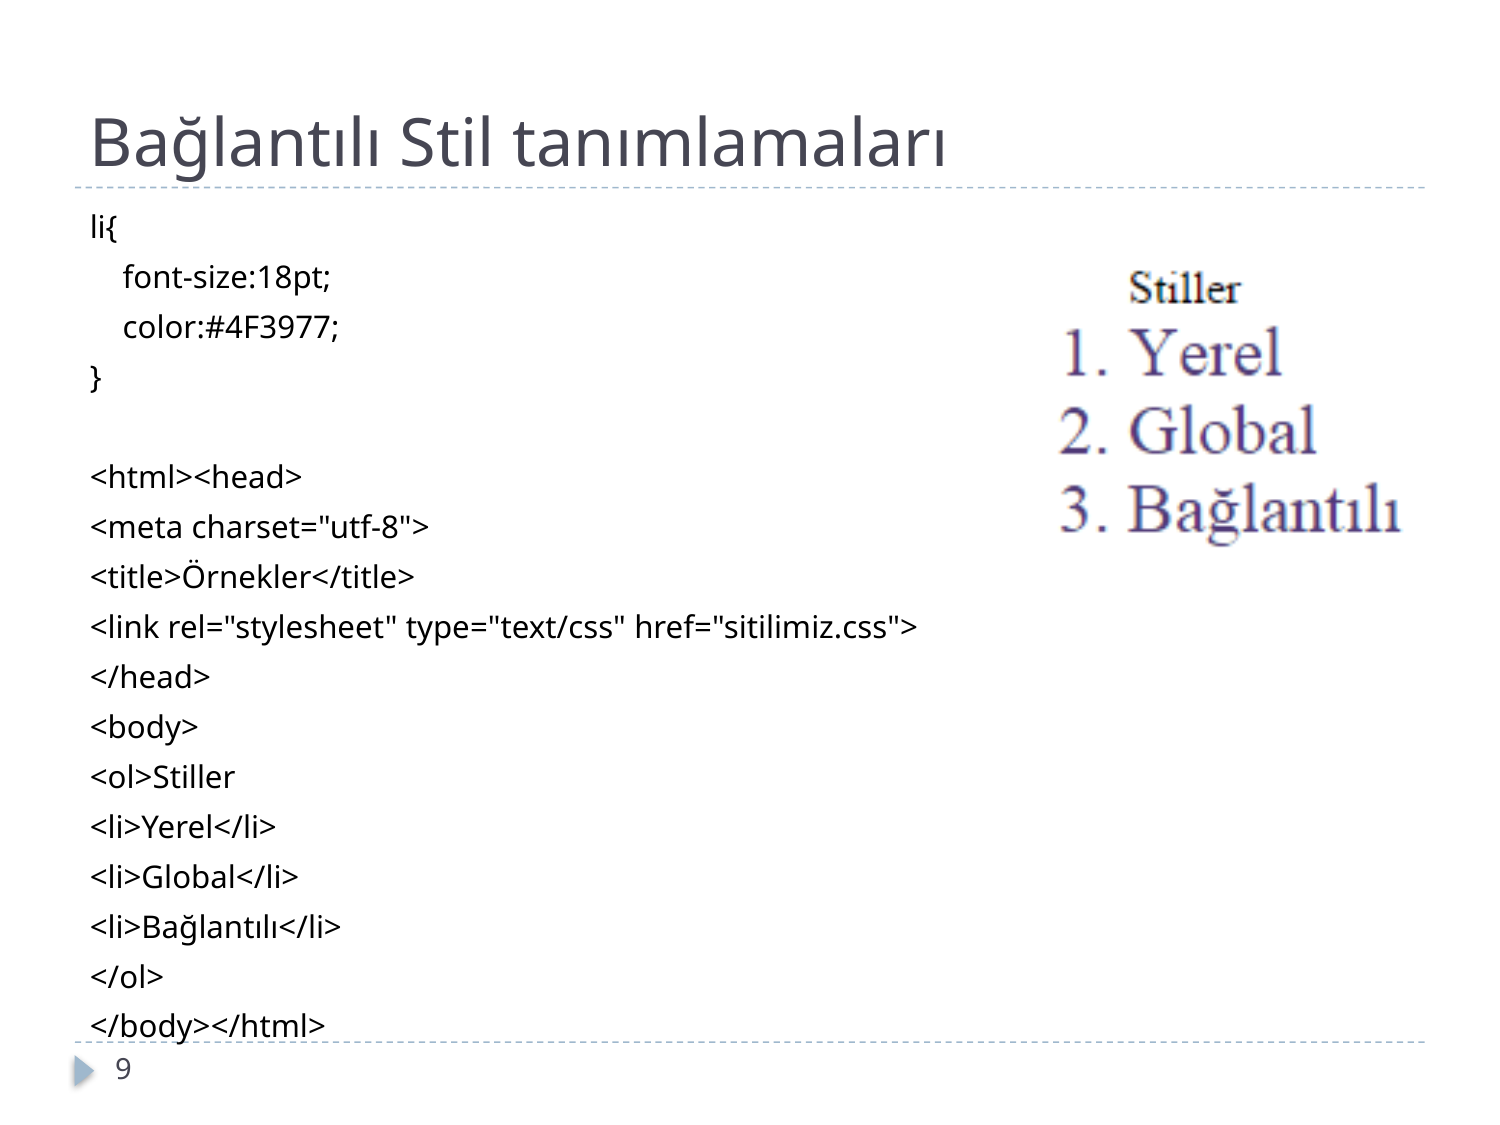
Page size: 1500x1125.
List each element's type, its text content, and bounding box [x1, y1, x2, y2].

picture [1045, 249, 1450, 583]
list li{ font-size:18pt; color:#4F3977; } <html><head> <meta charset="utf-8"> <title>Örnekler</title> <link rel="stylesheet" type="text/css" href="sitilimiz.css"> </head> <body> <ol>Stiller <li>Yerel</li> <li>Global</li> <li>Bağlantılı</li> </ol> </body></html> [75, 200, 1425, 1010]
slide_number 9 [100, 1042, 426, 1103]
title Bağlantılı Stil tanımlamaları [75, 24, 1425, 188]
